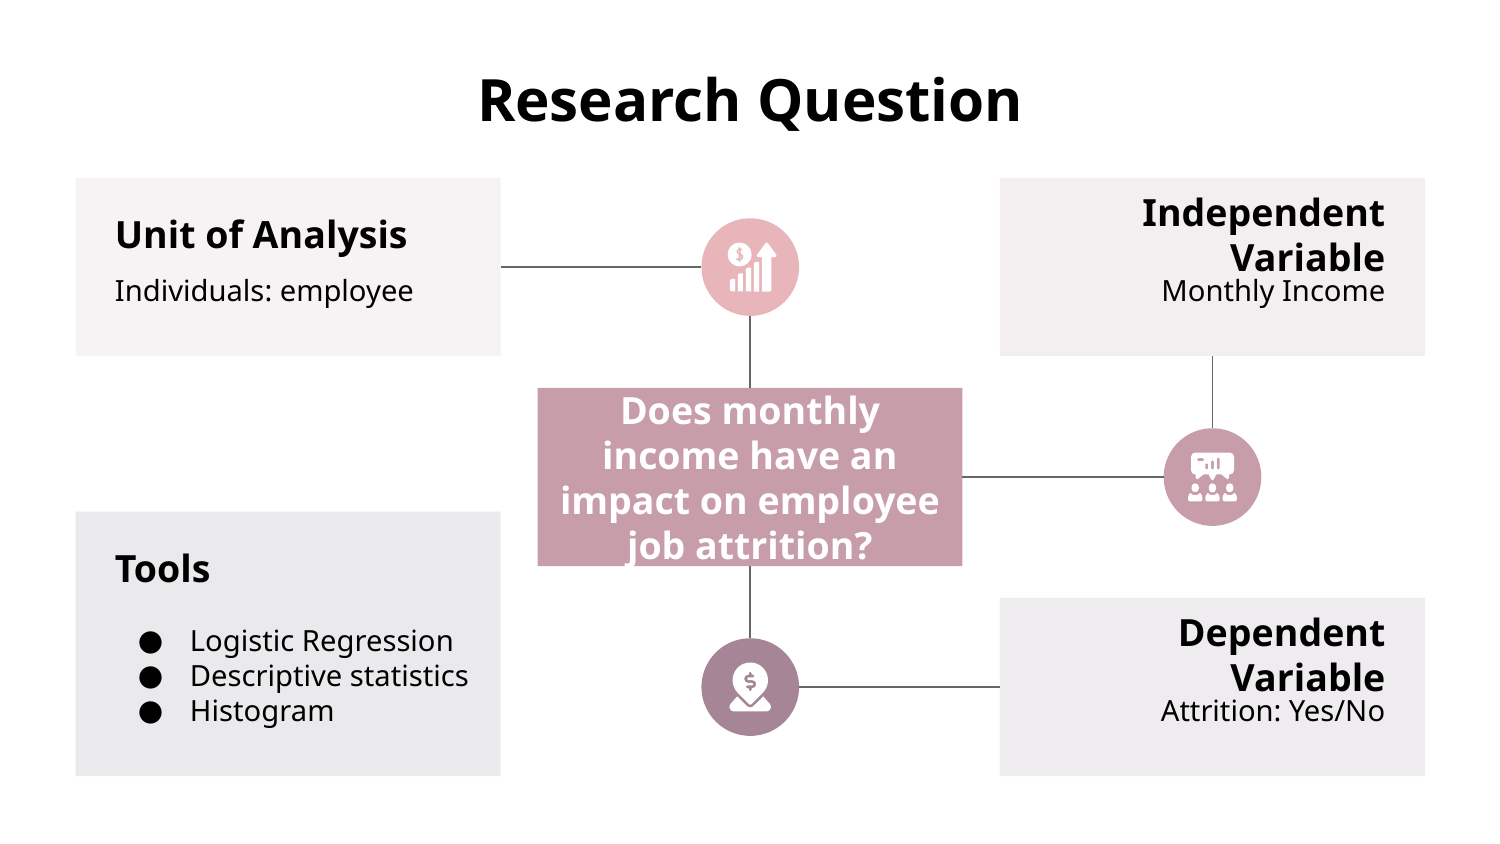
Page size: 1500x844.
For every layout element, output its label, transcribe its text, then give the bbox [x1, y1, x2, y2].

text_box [723, 242, 778, 292]
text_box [99, 544, 488, 758]
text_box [727, 662, 773, 712]
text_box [1187, 452, 1238, 502]
text_box [999, 597, 1425, 777]
text_box [1163, 428, 1262, 526]
text_box [701, 638, 800, 736]
title Research Question [75, 67, 1425, 129]
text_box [1030, 210, 1401, 324]
text_box [75, 511, 501, 777]
text_box [701, 218, 800, 316]
text_box Does monthly income have an impact on employee job attrition? [537, 387, 963, 567]
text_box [99, 210, 439, 324]
text_box [75, 177, 501, 357]
text_box [999, 177, 1425, 357]
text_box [1062, 630, 1401, 744]
